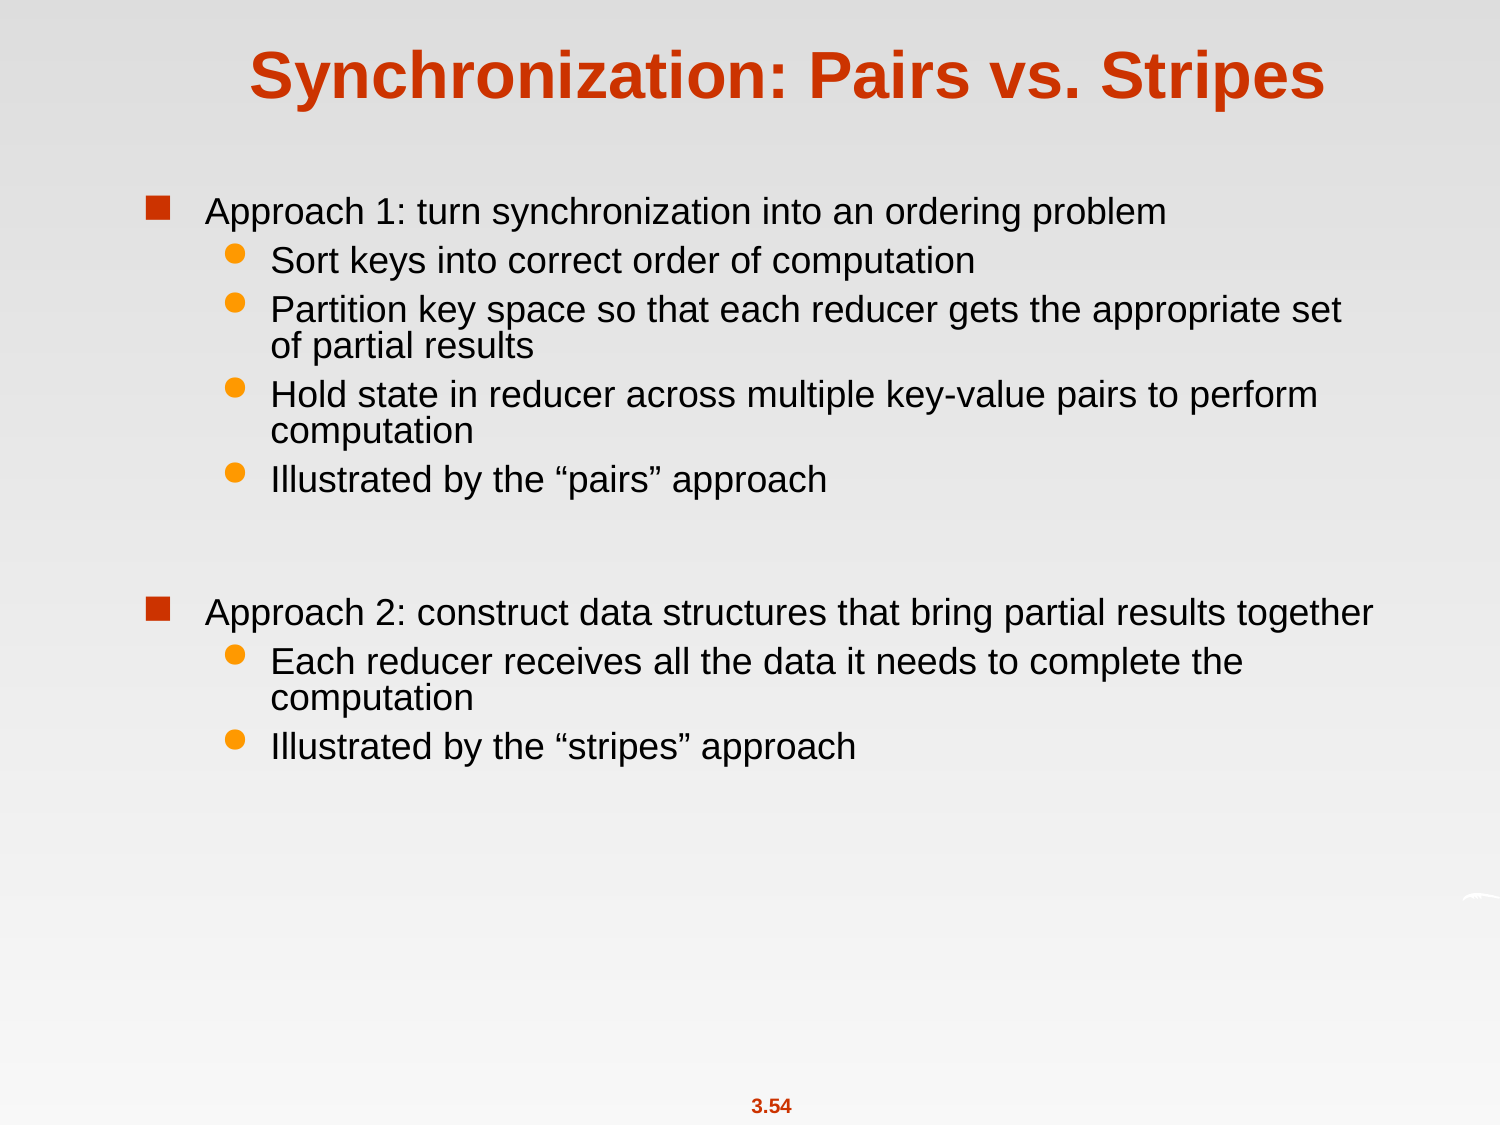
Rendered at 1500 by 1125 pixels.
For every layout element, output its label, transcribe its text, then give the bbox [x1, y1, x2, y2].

title Synchronization: Pairs vs. Stripes [126, 19, 1451, 120]
list Approach 1: turn synchronization into an ordering problem Sort keys into correct order of computation Partition key space so that each reducer gets the appropriate set of partial results Hold state in reducer across multiple key-value pairs to perform computation Illustrated by the “pairs” approach Approach 2: construct data structures that bring partial results together Each reducer receives all the data it needs to complete the computation Illustrated by the “stripes” approach [133, 179, 1391, 984]
